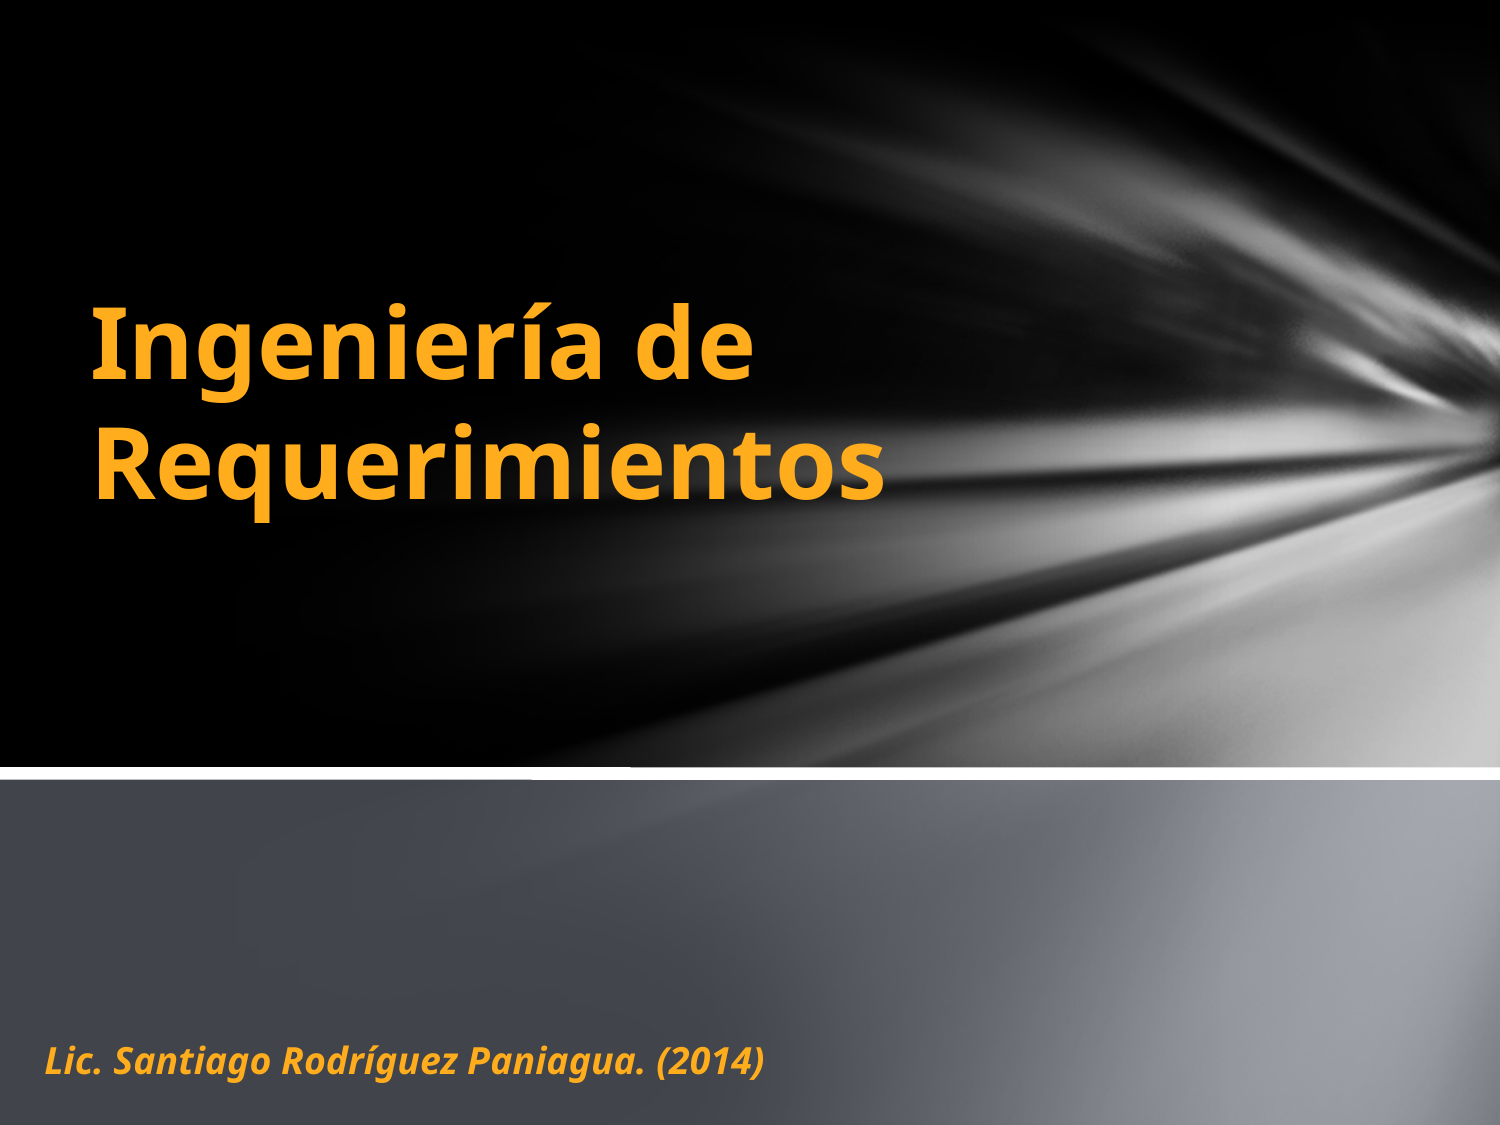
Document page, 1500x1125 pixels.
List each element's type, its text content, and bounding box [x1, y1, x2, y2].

subtitle Lic. Santiago Rodríguez Paniagua. (2014) [29, 1035, 1080, 1097]
title Ingeniería de Requerimientos [75, 262, 1436, 528]
